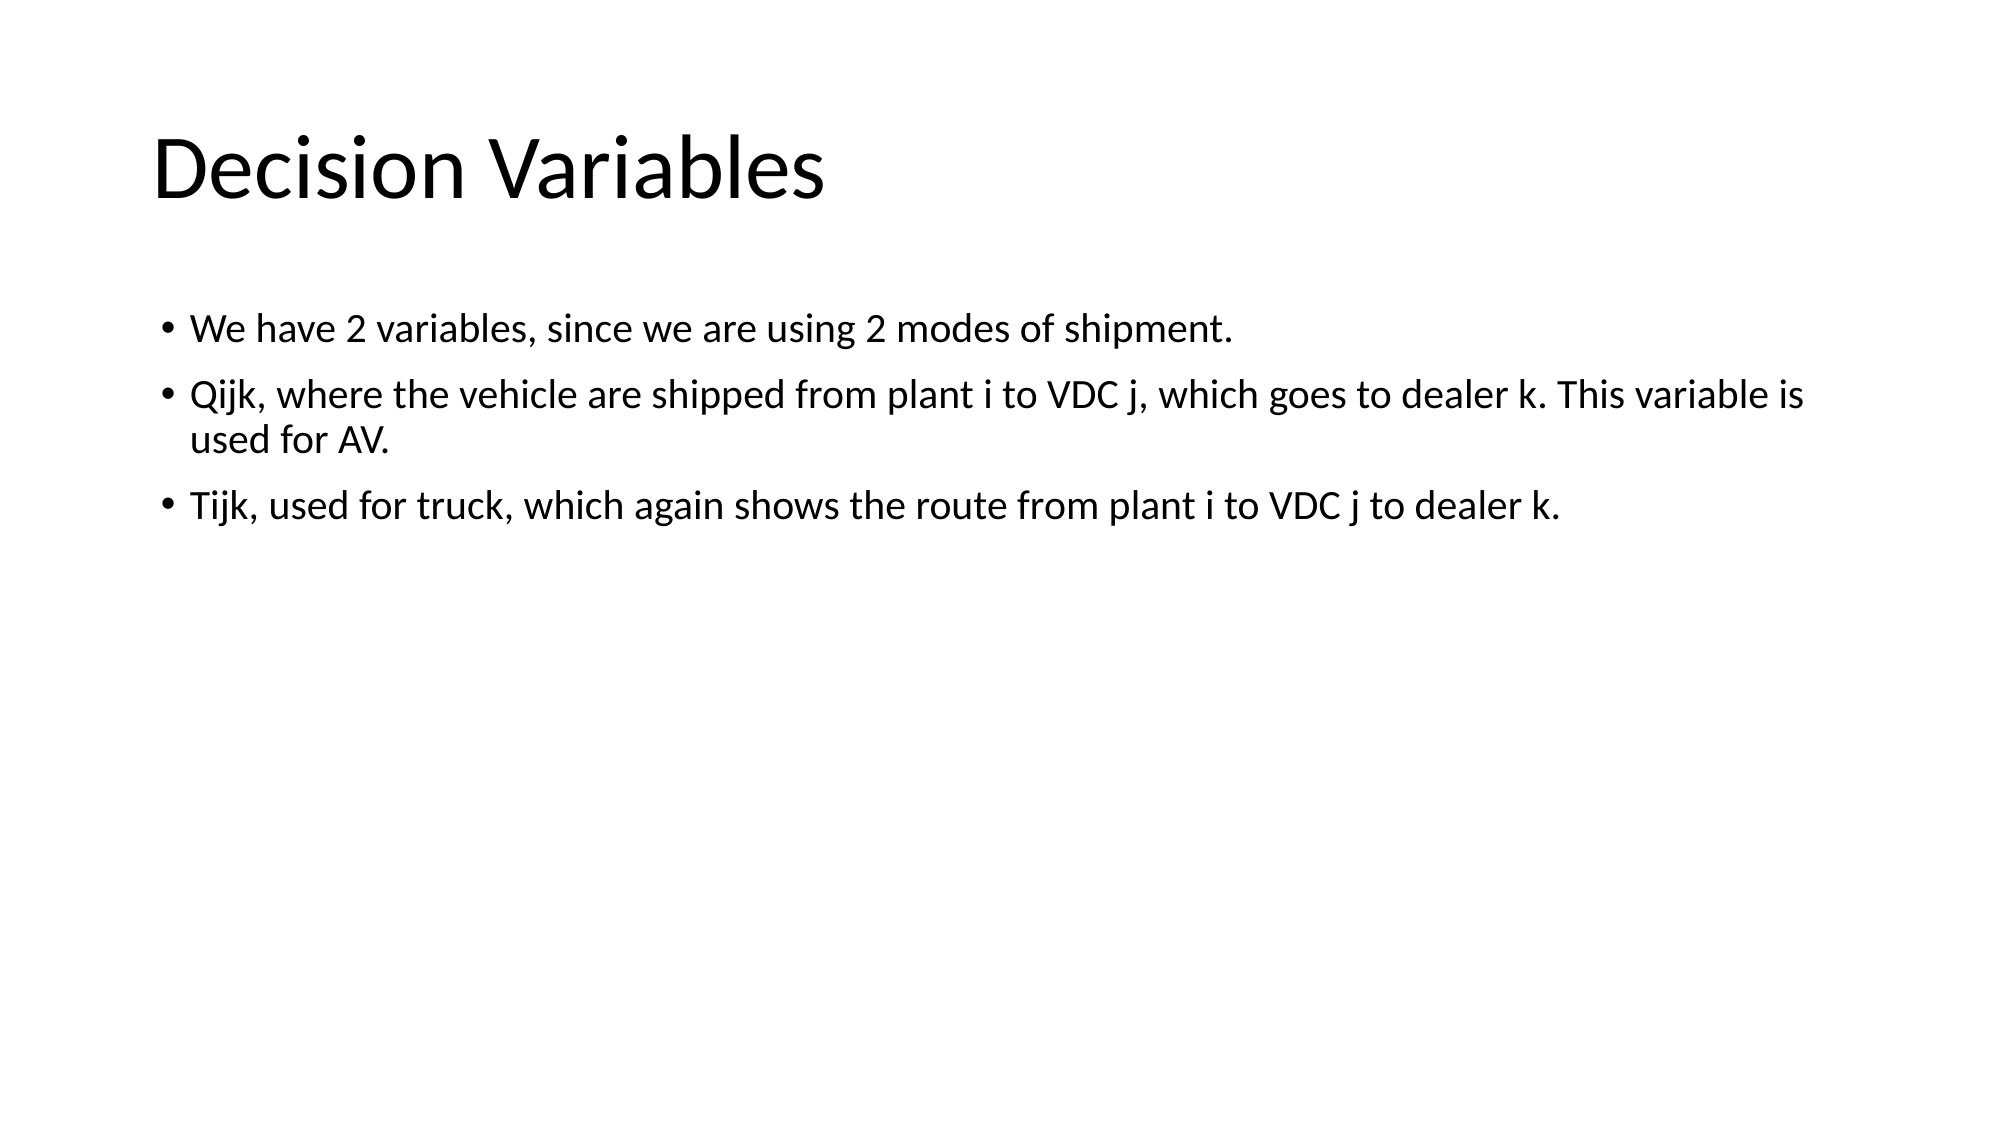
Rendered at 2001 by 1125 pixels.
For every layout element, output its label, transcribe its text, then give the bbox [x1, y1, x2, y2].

title Decision Variables [137, 59, 1863, 278]
list We have 2 variables, since we are using 2 modes of shipment. Qijk, where the vehicle are shipped from plant i to VDC j, which goes to dealer k. This variable is used for AV. Tijk, used for truck, which again shows the route from plant i to VDC j to dealer k. [137, 299, 1863, 1014]
